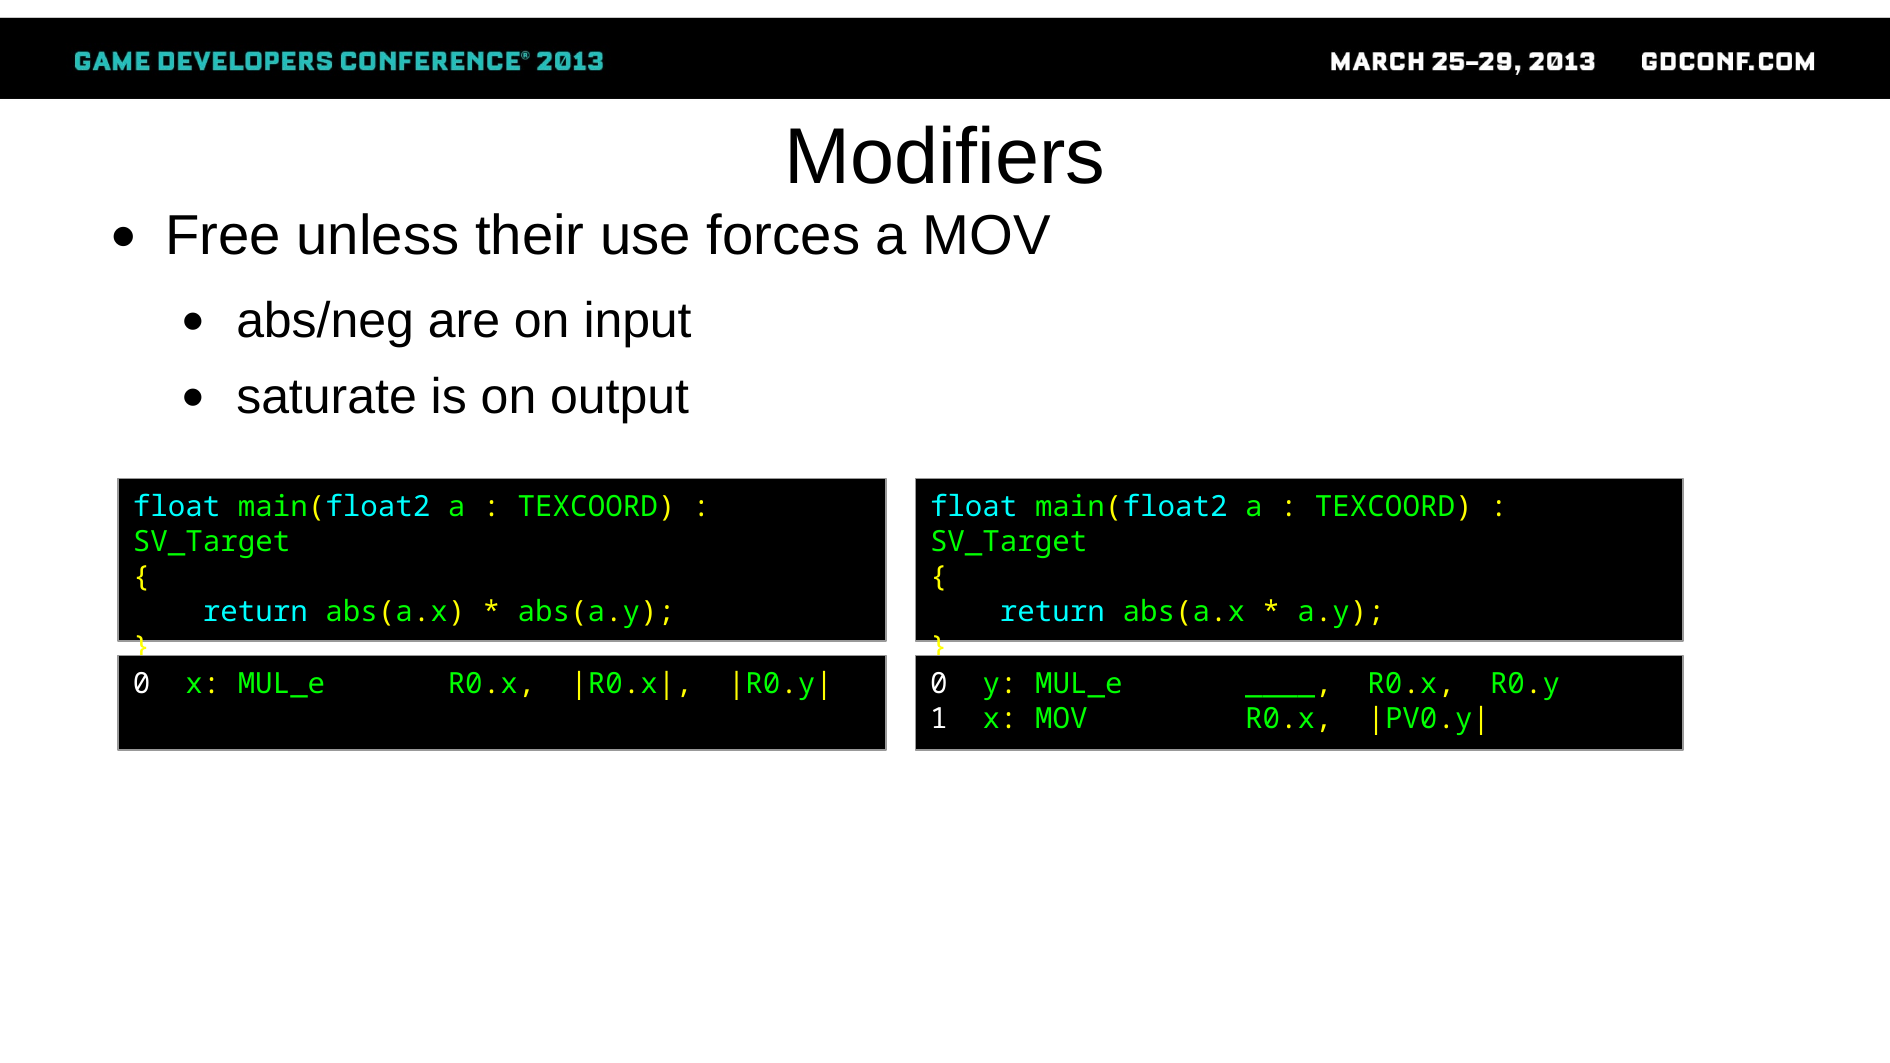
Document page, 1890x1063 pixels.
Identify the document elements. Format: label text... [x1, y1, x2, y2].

text_box float main(float2 a : TEXCOORD) : SV_Target { return abs(a.x) * abs(a.y); } [118, 478, 886, 641]
title Modifiers [94, 101, 1796, 200]
text_box 0 x: MUL_e R0.x, |R0.x|, |R0.y| [118, 655, 886, 750]
list Free unless their use forces a MOV abs/neg are on input saturate is on output [94, 200, 1796, 1028]
picture [0, 0, 1890, 1063]
text_box 0 y: MUL_e ____, R0.x, R0.y 1 x: MOV R0.x, |PV0.y| [915, 655, 1683, 750]
text_box float main(float2 a : TEXCOORD) : SV_Target { return abs(a.x * a.y); } [915, 478, 1683, 641]
